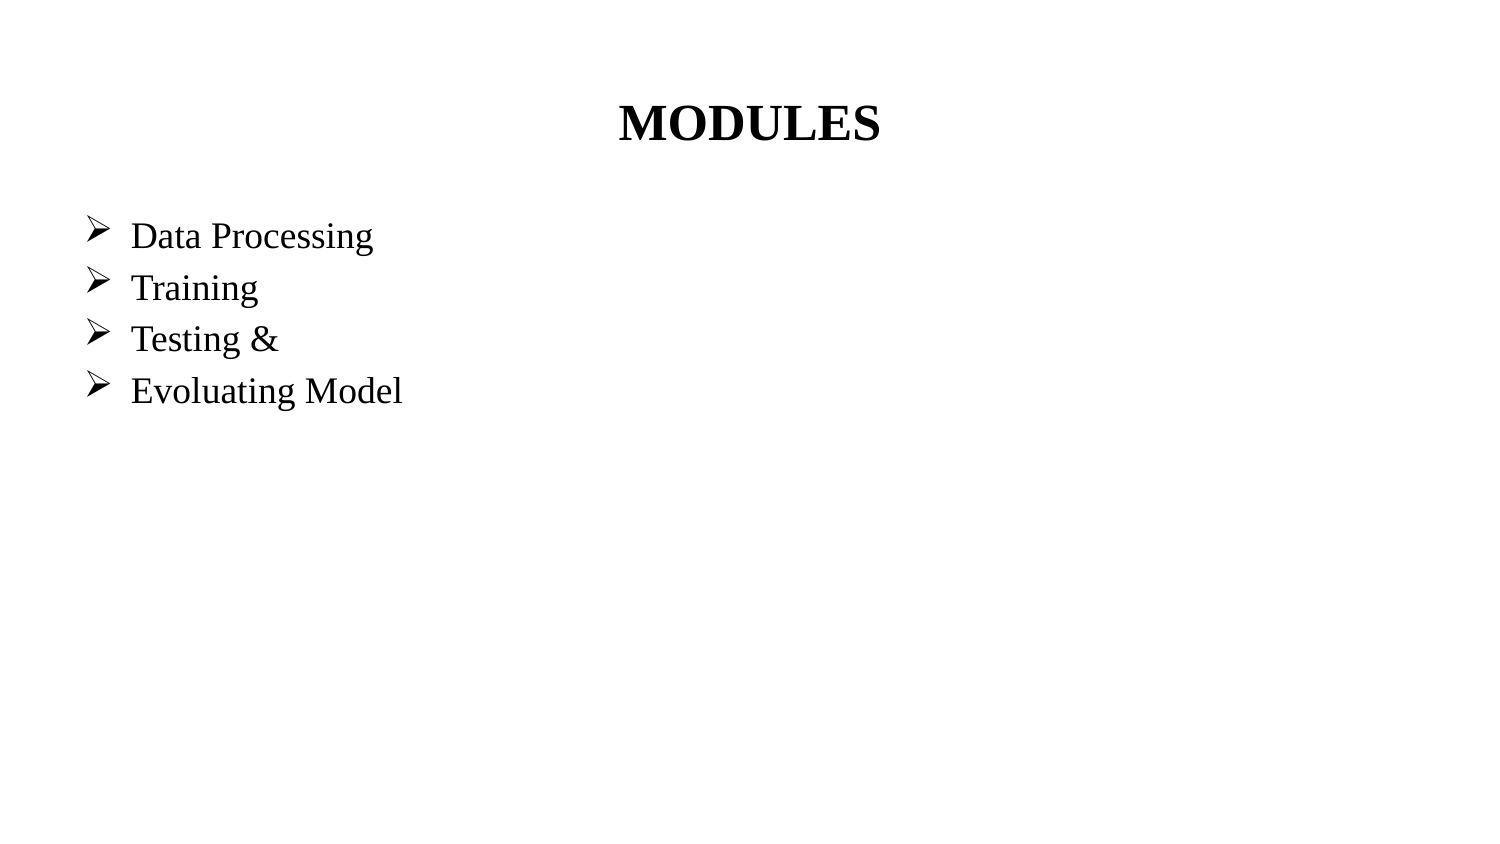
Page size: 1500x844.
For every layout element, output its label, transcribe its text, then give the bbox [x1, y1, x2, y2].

title MODULES [51, 72, 1449, 167]
list Data Processing Training Testing & Evoluating Model [51, 189, 1449, 750]
